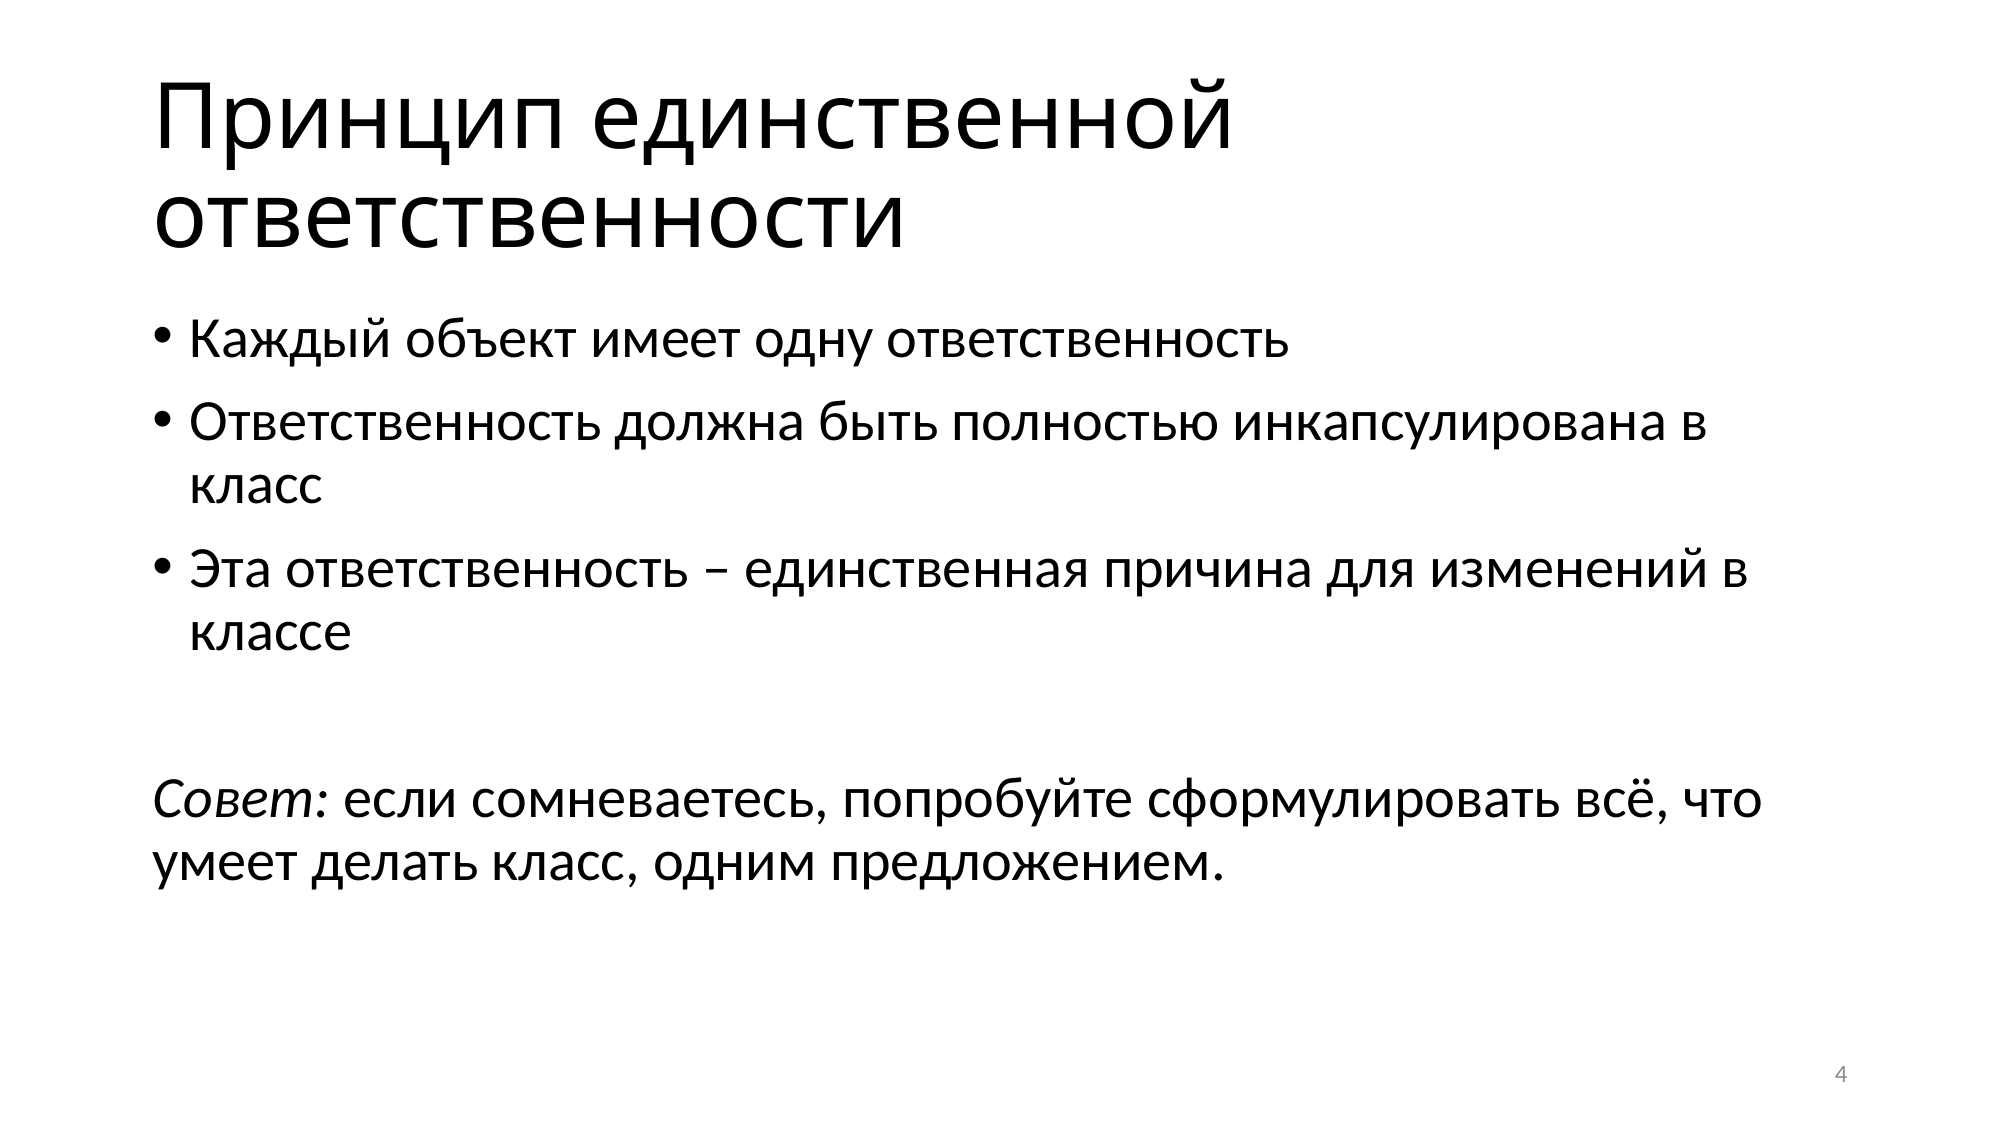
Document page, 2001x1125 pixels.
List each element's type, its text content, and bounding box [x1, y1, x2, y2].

slide_number 4 [1412, 1042, 1863, 1103]
list Каждый объект имеет одну ответственность Ответственность должна быть полностью инкапсулирована в класс Эта ответственность – единственная причина для изменений в классе Совет: если сомневаетесь, попробуйте сформулировать всё, что умеет делать класс, одним предложением. [137, 299, 1863, 1014]
title Принцип единственной ответственности [137, 59, 1863, 278]
